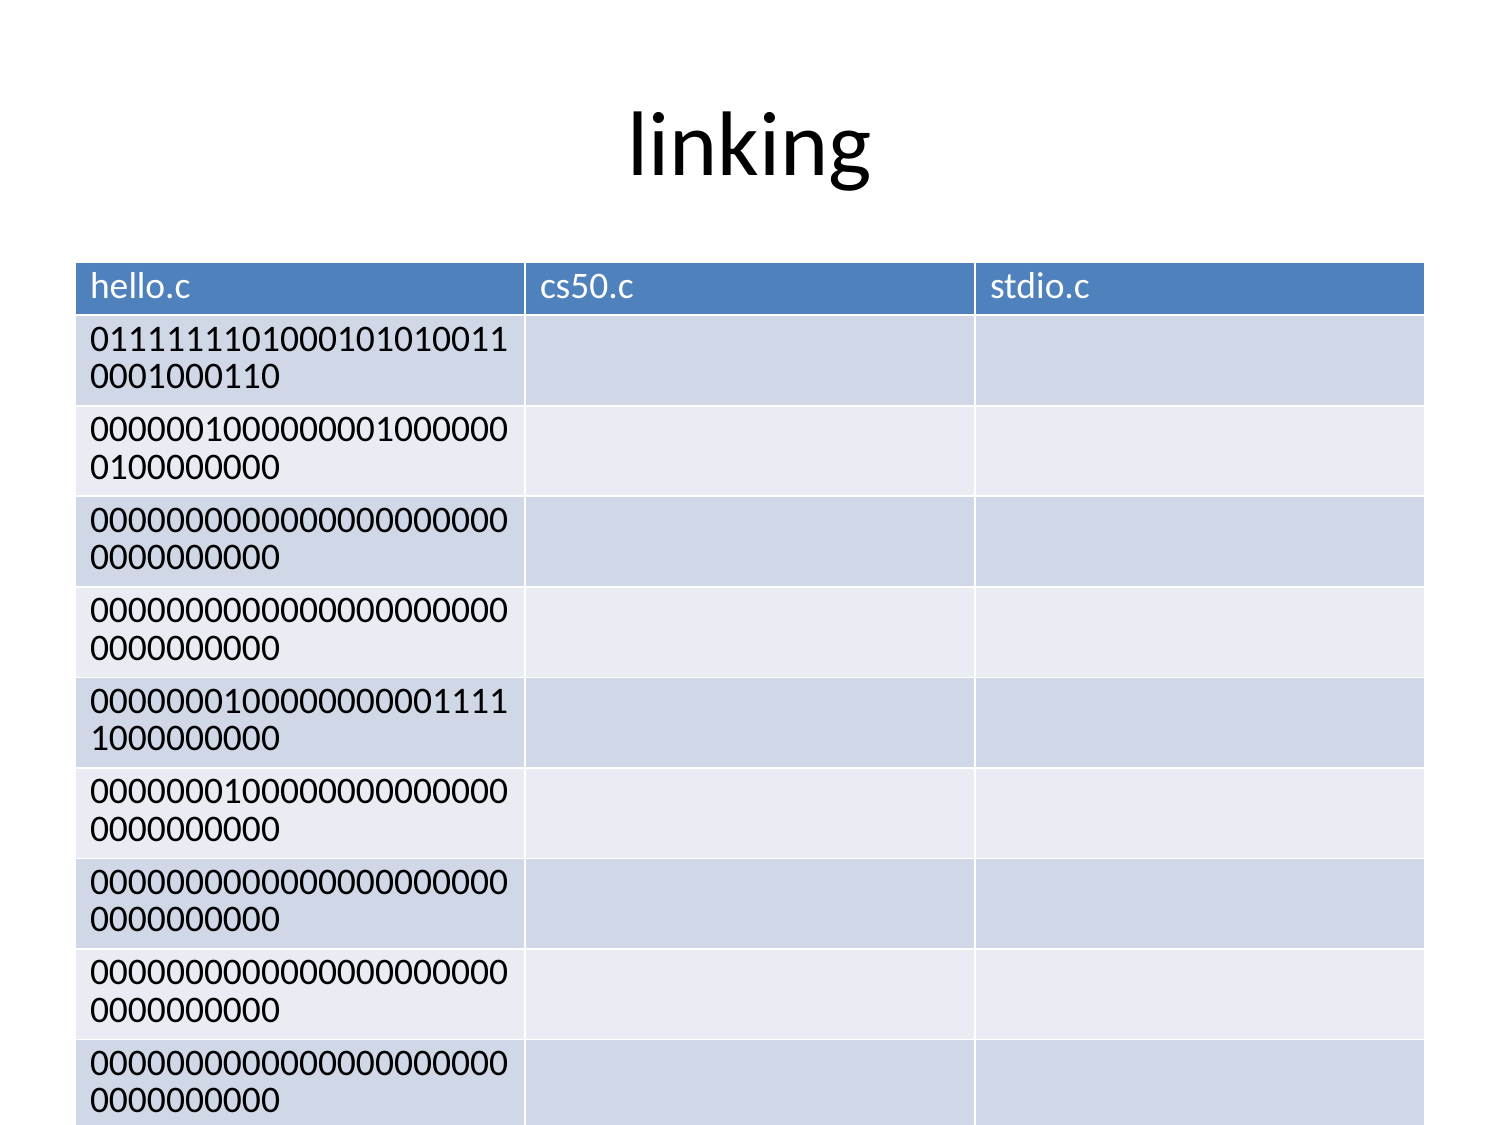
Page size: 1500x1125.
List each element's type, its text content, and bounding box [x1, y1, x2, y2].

table_cell 00000010000000010000000100000000 [76, 407, 524, 495]
table_header stdio.c [976, 263, 1424, 314]
table_header hello.c [76, 263, 524, 314]
table_cell [976, 859, 1424, 948]
table_cell [976, 678, 1424, 767]
table_cell 00000000000000000000000000000000 [76, 588, 524, 677]
title linking [75, 45, 1425, 233]
table_cell [526, 497, 974, 586]
table_cell [526, 316, 974, 405]
table_cell [526, 407, 974, 495]
table_cell 00000000000000000000000000000000 [76, 950, 524, 1039]
table_cell 00000000000000000000000000000000 [76, 859, 524, 948]
table_cell 00000000000000000000000000000000 [76, 497, 524, 586]
table_cell [976, 769, 1424, 858]
table_cell [976, 497, 1424, 586]
table_cell [526, 588, 974, 677]
table_cell [976, 950, 1424, 1039]
table_cell [976, 588, 1424, 677]
table_cell [976, 407, 1424, 495]
table_cell [526, 678, 974, 767]
table_header cs50.c [526, 263, 974, 314]
table_cell [526, 1040, 974, 1125]
table_cell [526, 769, 974, 858]
table_cell [976, 1040, 1424, 1125]
table_cell 01111111010001010100110001000110 [76, 316, 524, 405]
table_cell [526, 859, 974, 948]
table_cell 00000001000000000000000000000000 [76, 769, 524, 858]
table_cell 00000000000000000000000000000000 [76, 1040, 524, 1125]
table_cell 00000001000000000011111000000000 [76, 678, 524, 767]
table_cell [976, 316, 1424, 405]
table_cell [526, 950, 974, 1039]
